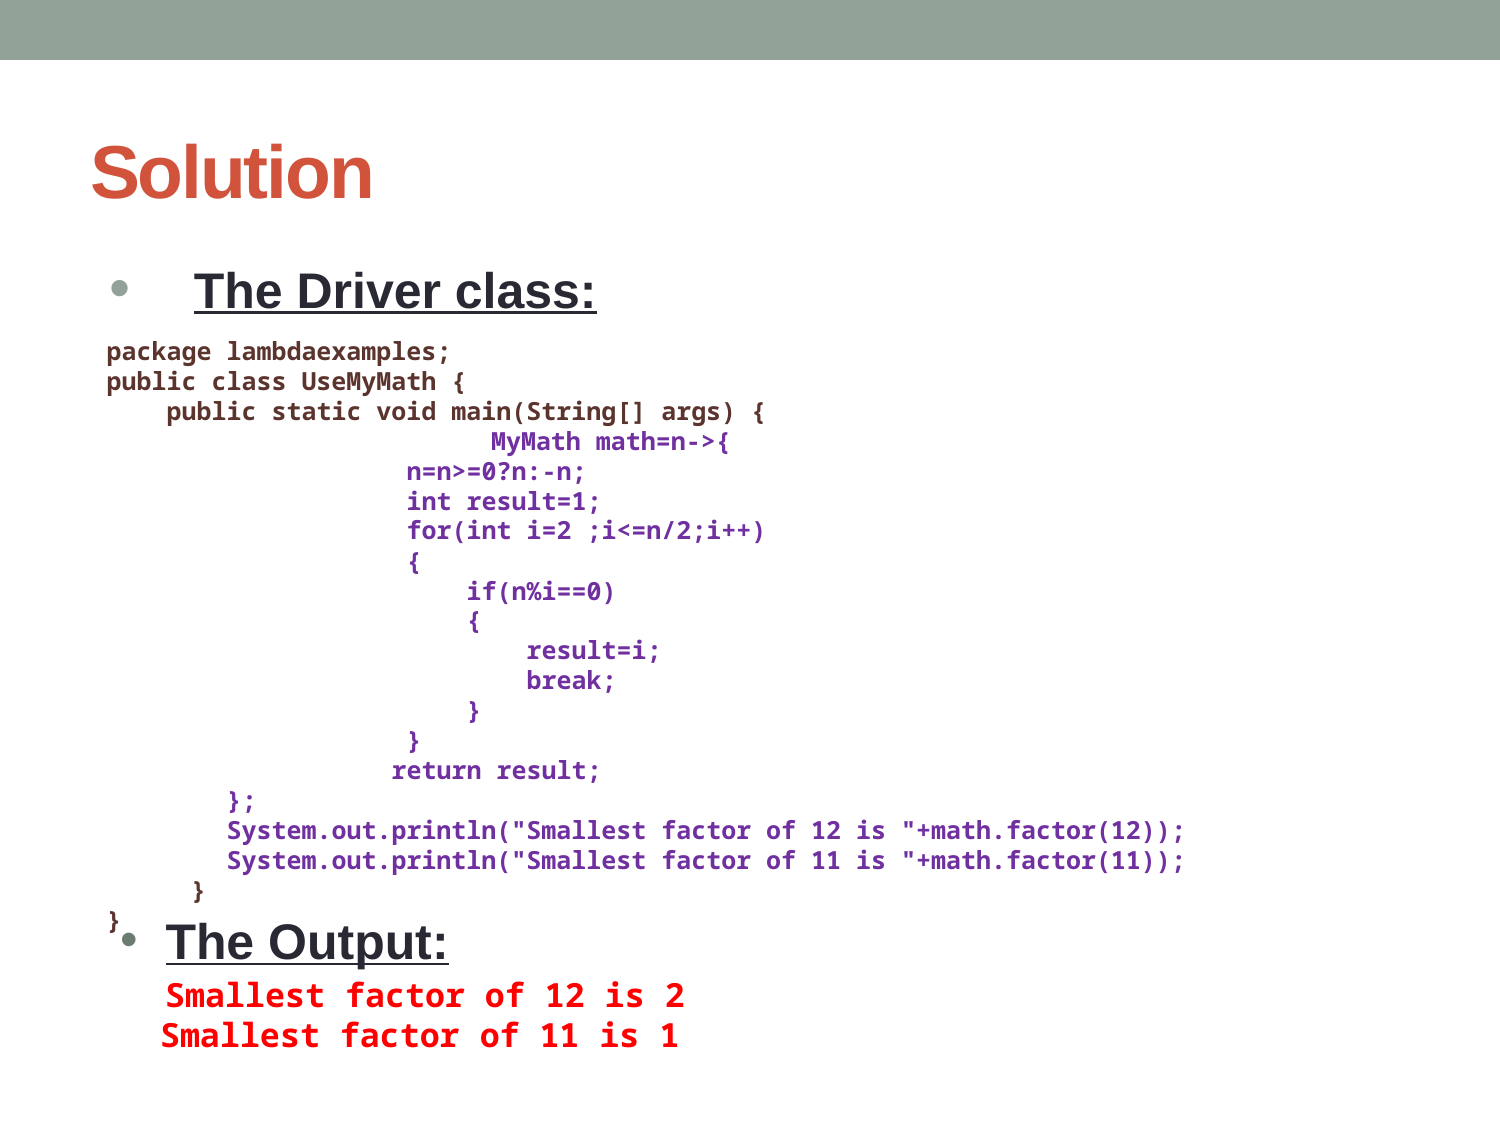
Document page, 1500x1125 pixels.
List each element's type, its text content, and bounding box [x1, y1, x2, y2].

text_box package lambdaexamples; public class UseMyMath { public static void main(String[] args) { MyMath math=n->{ n=n>=0?n:-n; int result=1; for(int i=2 ;i<=n/2;i++) { if(n%i==0) { result=i; break; } } return result; }; System.out.println("Smallest factor of 12 is "+math.factor(12)); System.out.println("Smallest factor of 11 is "+math.factor(11)); } } [46, 328, 1442, 942]
text_box The Output: Smallest factor of 12 is 2 Smallest factor of 11 is 1 [105, 902, 856, 1062]
title Solution [75, 87, 1425, 250]
list The Driver class: [49, 250, 1445, 1047]
